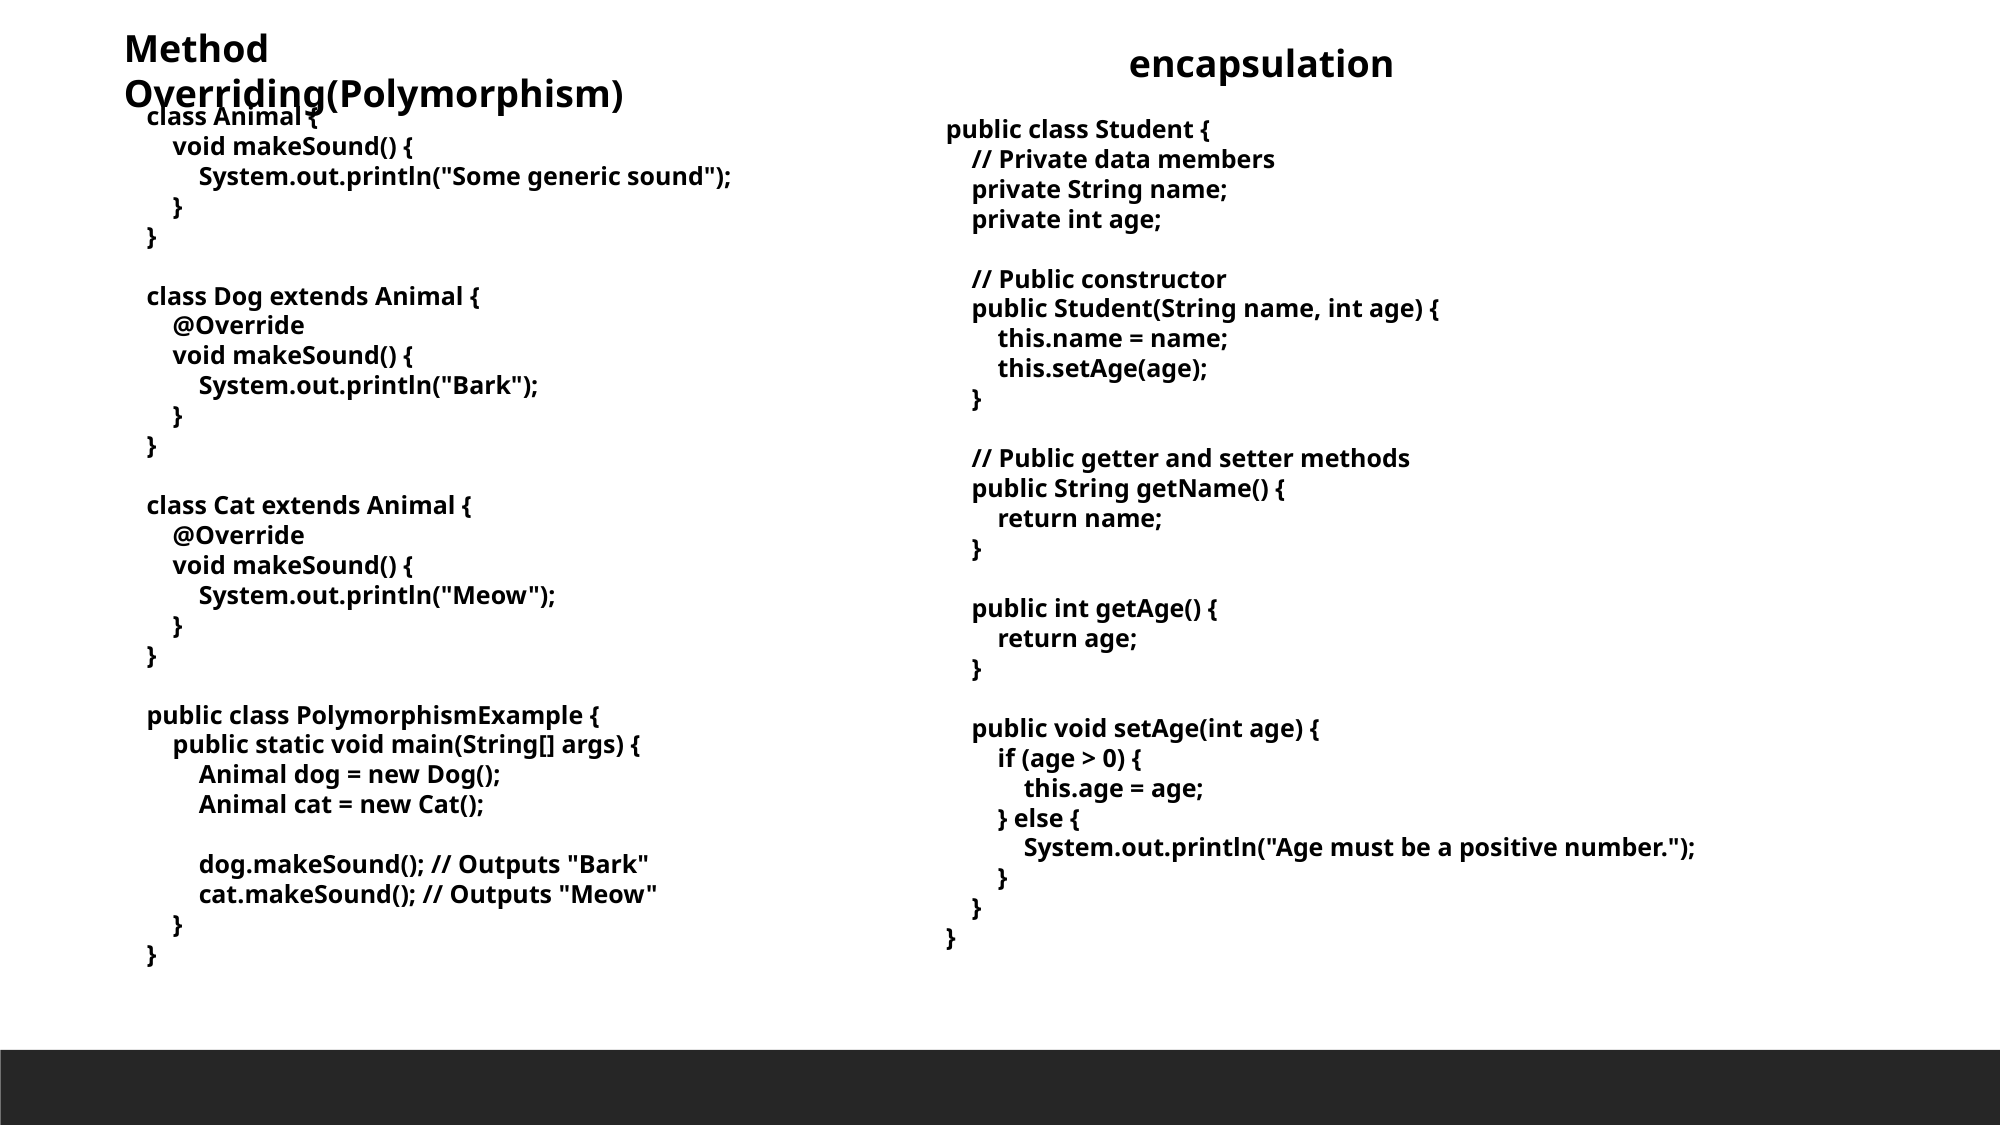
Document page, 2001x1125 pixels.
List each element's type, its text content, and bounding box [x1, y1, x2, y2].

text_box encapsulation [1114, 32, 1708, 93]
text_box public class Student { // Private data members private String name; private int age; // Public constructor public Student(String name, int age) { this.name = name; this.setAge(age); } // Public getter and setter methods public String getName() { return name; } public int getAge() { return age; } public void setAge(int age) { if (age > 0) { this.age = age; } else { System.out.println("Age must be a positive number."); } } } [931, 106, 1918, 989]
text_box Method Overriding(Polymorphism) [109, 17, 703, 123]
text_box class Animal { void makeSound() { System.out.println("Some generic sound"); } } class Dog extends Animal { @Override void makeSound() { System.out.println("Bark"); } } class Cat extends Animal { @Override void makeSound() { System.out.println("Meow"); } } public class PolymorphismExample { public static void main(String[] args) { Animal dog = new Dog(); Animal cat = new Cat(); dog.makeSound(); // Outputs "Bark" cat.makeSound(); // Outputs "Meow" } } [131, 92, 966, 1006]
